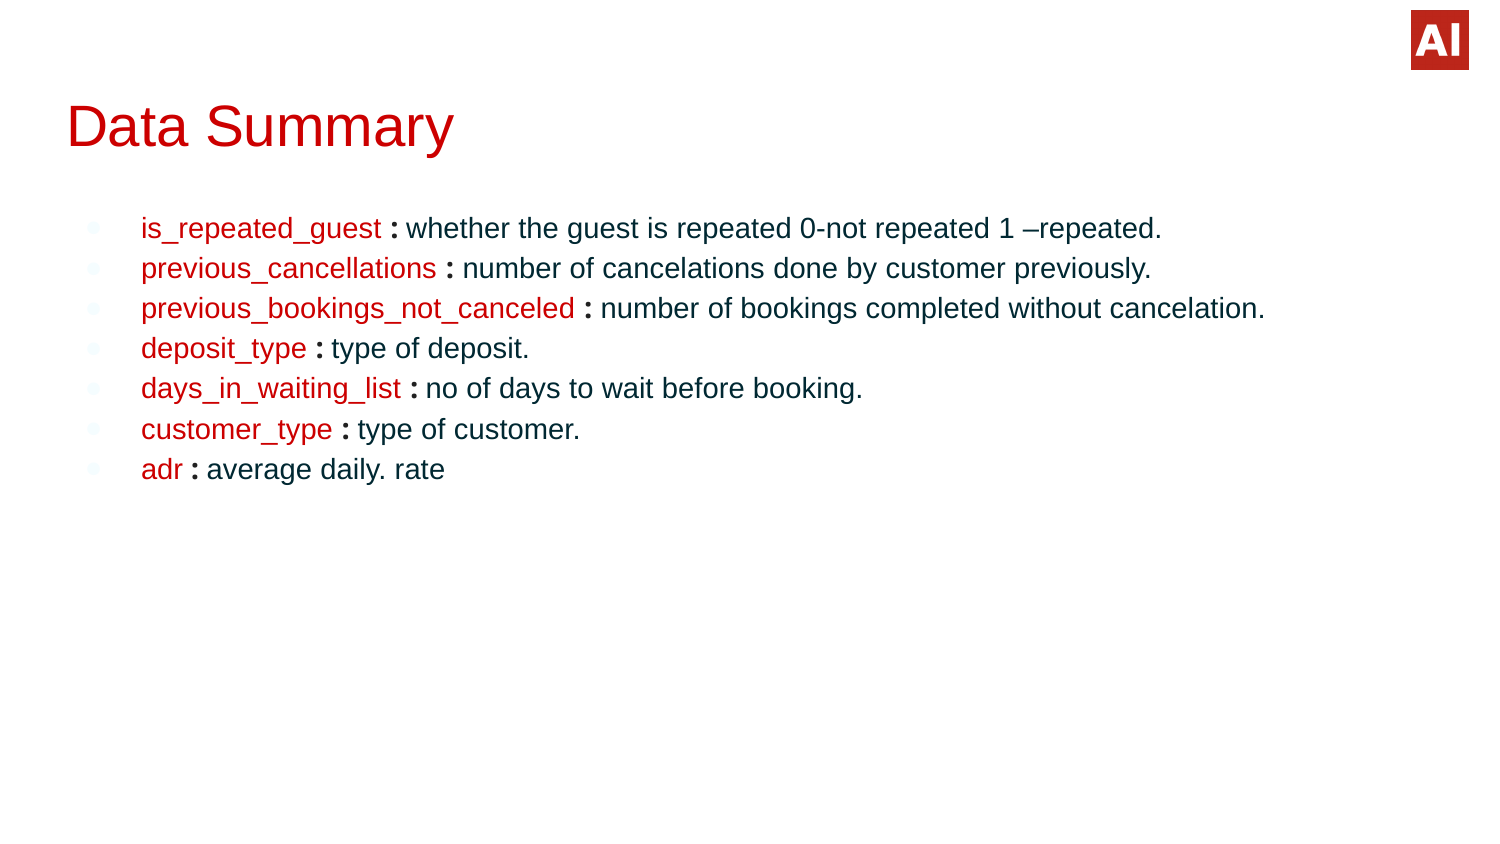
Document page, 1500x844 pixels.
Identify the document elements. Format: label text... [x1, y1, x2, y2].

title Data Summary [51, 72, 1449, 167]
picture [1411, 10, 1469, 70]
list is_repeated_guest : whether the guest is repeated 0-not repeated 1 –repeated. previous_cancellations : number of cancelations done by customer previously. previous_bookings_not_canceled : number of bookings completed without cancelation. deposit_type : type of deposit. days_in_waiting_list : no of days to wait before booking. customer_type : type of customer. adr : average daily. rate [51, 189, 1449, 750]
